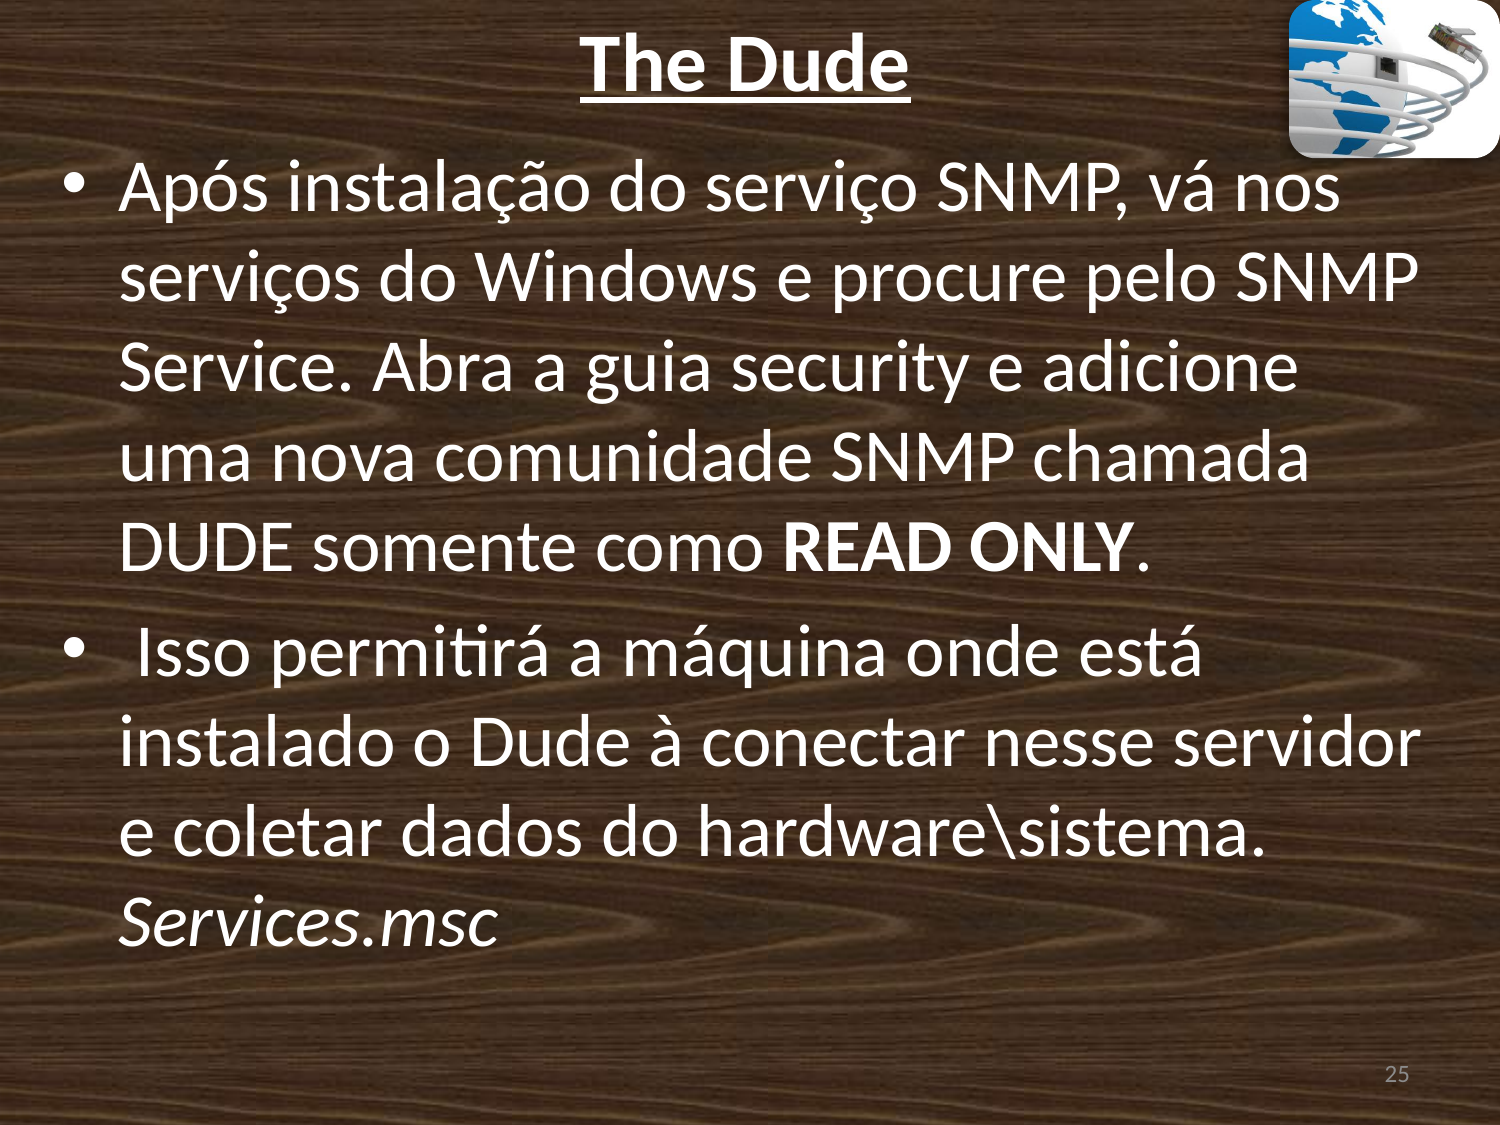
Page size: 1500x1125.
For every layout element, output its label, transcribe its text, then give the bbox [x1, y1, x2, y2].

list Após instalação do serviço SNMP, vá nos serviços do Windows e procure pelo SNMP Service. Abra a guia security e adicione uma nova comunidade SNMP chamada DUDE somente como READ ONLY. Isso permitirá a máquina onde está instalado o Dude à conectar nesse servidor e coletar dados do hardware\sistema. Services.msc [46, 128, 1454, 872]
slide_number 25 [1074, 1042, 1425, 1103]
picture [0, 0, 1500, 1125]
title The Dude [70, 0, 1285, 128]
